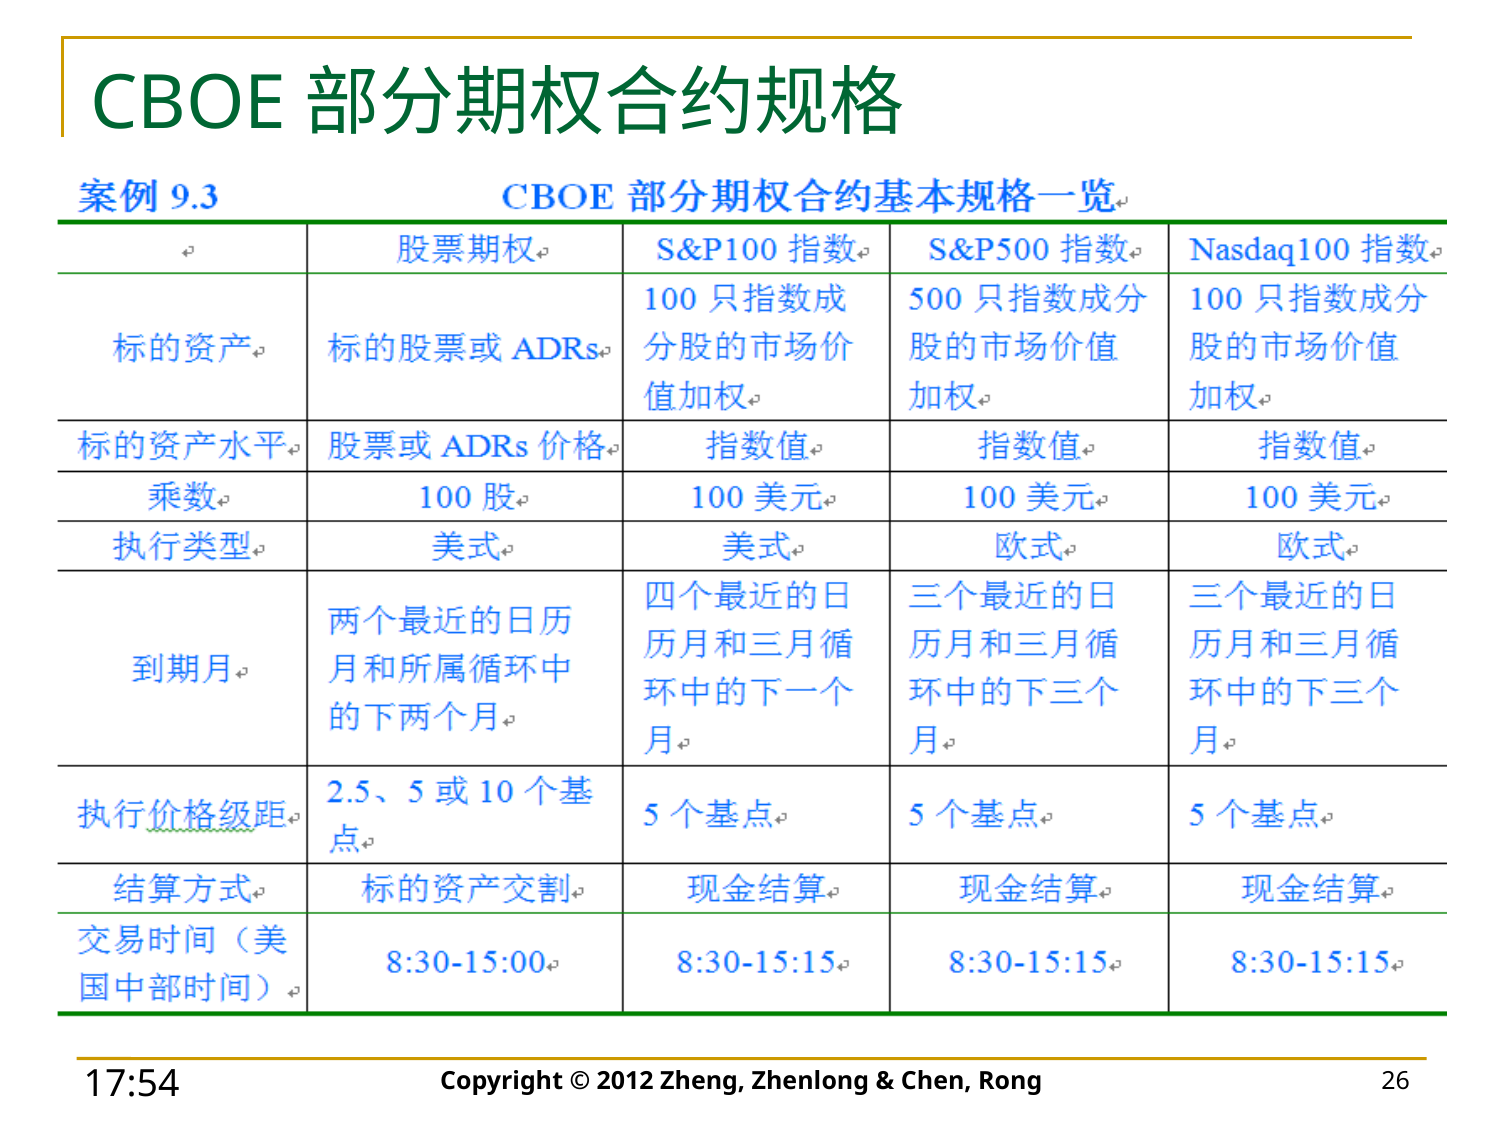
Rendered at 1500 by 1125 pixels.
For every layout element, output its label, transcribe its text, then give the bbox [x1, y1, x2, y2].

slide_number 26 [1074, 1032, 1426, 1107]
title CBOE部分期权合约规格 [74, 45, 1426, 171]
footer Copyright © 2012 Zheng, Zhenlong & Chen, Rong [296, 1032, 1074, 1107]
picture [52, 172, 1448, 1024]
